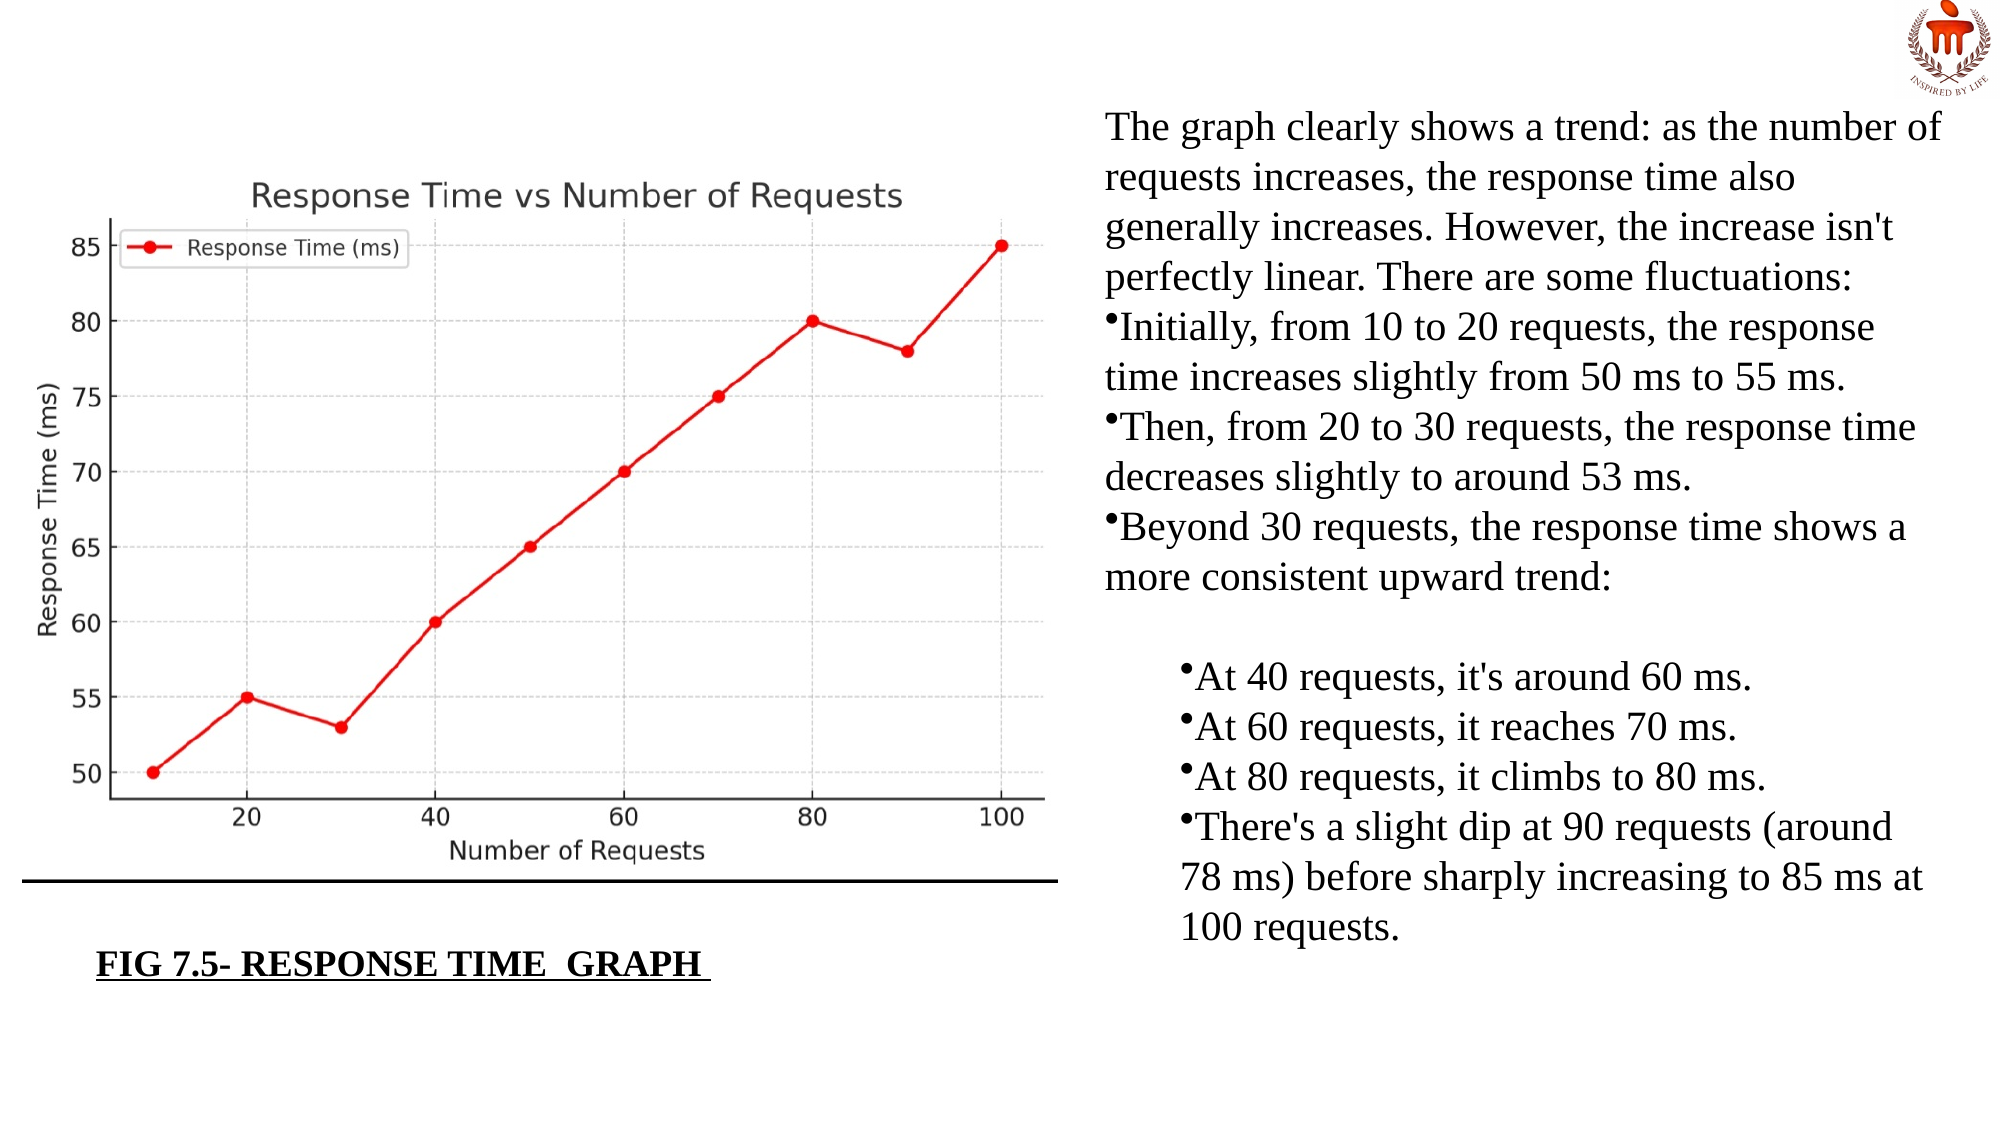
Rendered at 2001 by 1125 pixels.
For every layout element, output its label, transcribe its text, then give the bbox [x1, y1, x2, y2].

text_box FIG 7.5- RESPONSE TIME GRAPH [22, 931, 1089, 992]
title The graph clearly shows a trend: as the number of requests increases, the response time also generally increases. However, the increase isn't perfectly linear. There are some fluctuations: Initially, from 10 to 20 requests, the response time increases slightly from 50 ms to 55 ms. Then, from 20 to 30 requests, the response time decreases slightly to around 53 ms. Beyond 30 requests, the response time shows a more consistent upward trend: At 40 requests, it's around 60 ms. At 60 requests, it reaches 70 ms. At 80 requests, it climbs to 80 ms. There's a slight dip at 90 requests (around 78 ms) before sharply increasing to 85 ms at 100 requests. [1089, 91, 1959, 1007]
picture [1893, 0, 2000, 99]
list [22, 168, 1058, 883]
